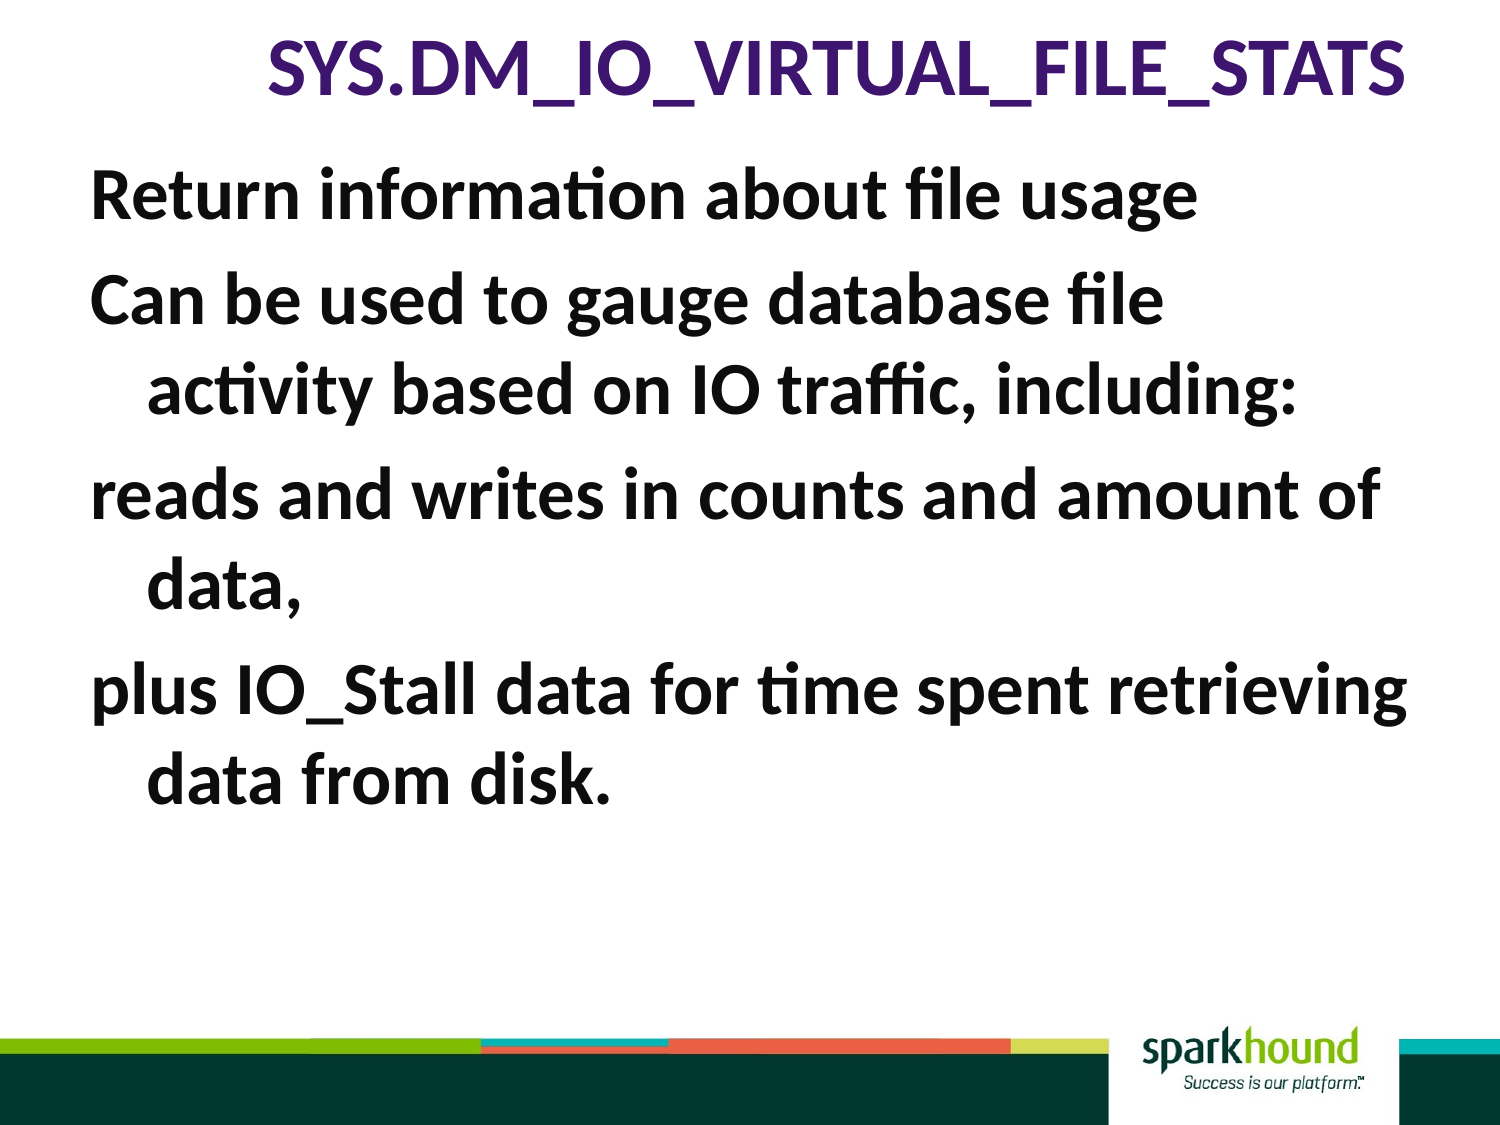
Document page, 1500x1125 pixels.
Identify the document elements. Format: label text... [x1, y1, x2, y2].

picture [0, 1023, 1500, 1125]
list Return information about file usage Can be used to gauge database file activity based on IO traffic, including: reads and writes in counts and amount of data, plus IO_Stall data for time spent retrieving data from disk. [75, 137, 1425, 938]
title Sys.dm_io_virtual_file_stats [237, 0, 1438, 125]
